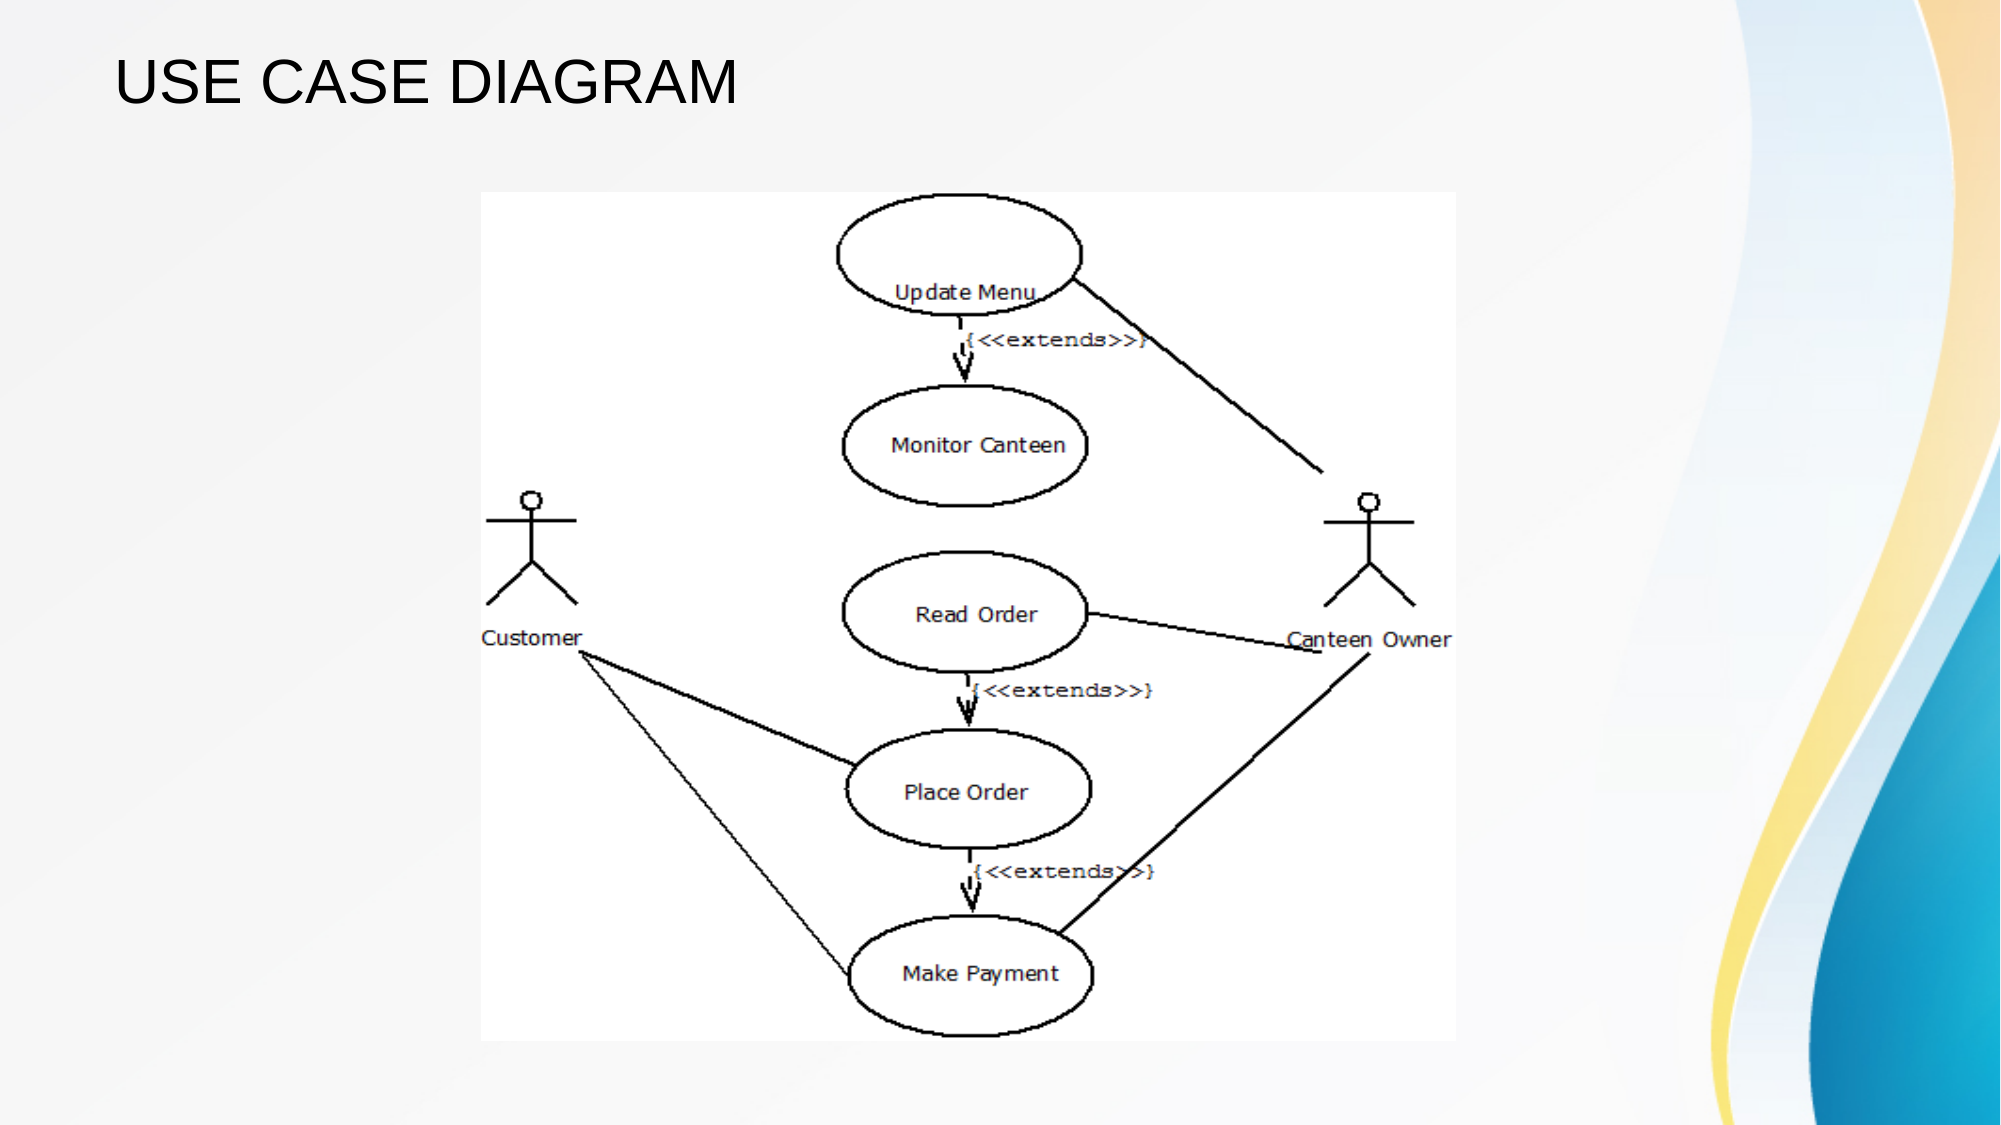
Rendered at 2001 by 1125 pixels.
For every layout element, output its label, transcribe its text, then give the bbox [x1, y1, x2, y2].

picture [0, 0, 2001, 1125]
title USE CASE DIAGRAM [99, 30, 1901, 127]
list [99, 192, 1901, 1068]
